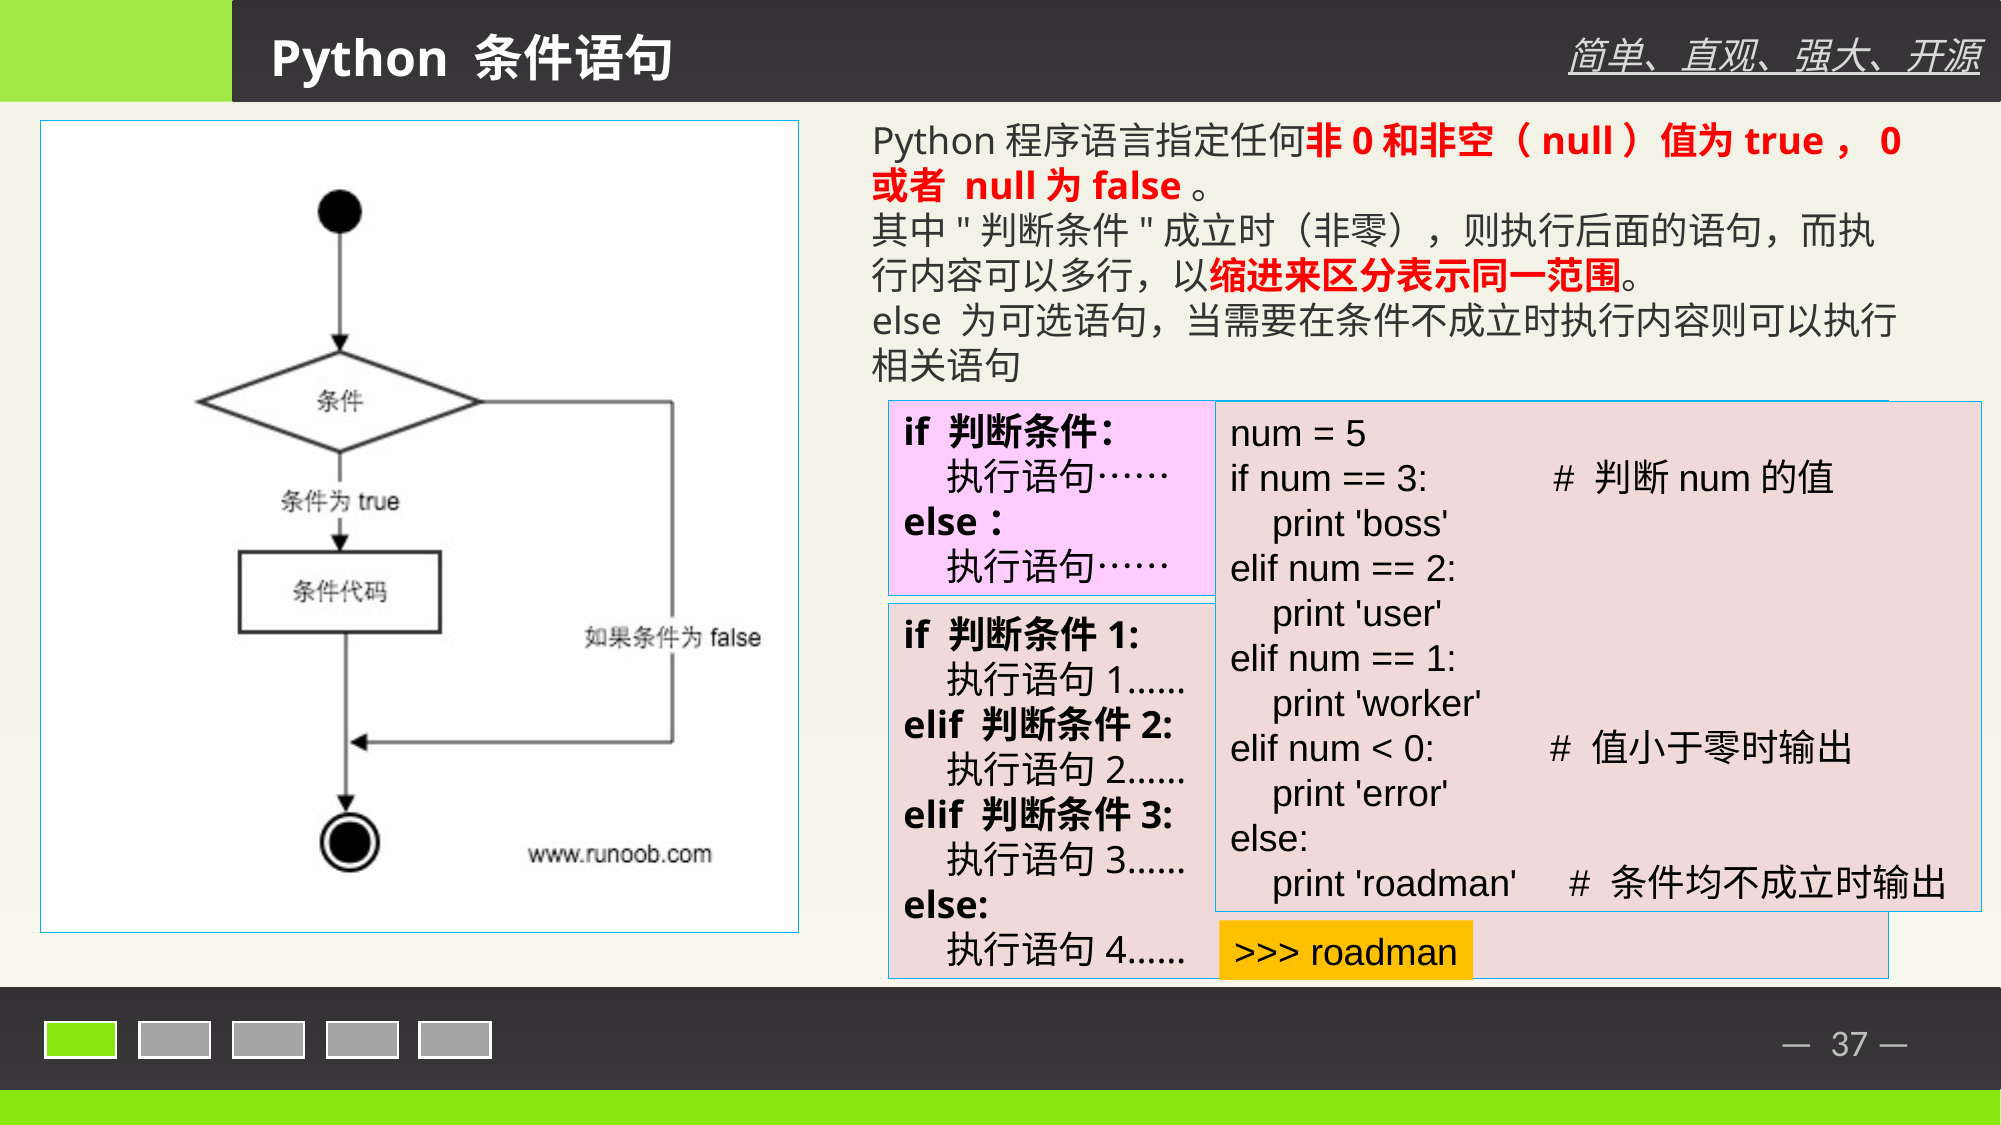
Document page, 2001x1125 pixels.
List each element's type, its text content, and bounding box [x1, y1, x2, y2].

text_box Python程序语言指定任何非0和非空（null）值为true，0 或者 null为false。 其中"判断条件"成立时（非零），则执行后面的语句，而执行内容可以多行，以缩进来区分表示同一范围。 else 为可选语句，当需要在条件不成立时执行内容则可以执行相关语句 [857, 109, 1921, 395]
text_box [0, 0, 232, 102]
text_box [232, 0, 2001, 102]
text_box [45, 1022, 117, 1058]
text_box if 判断条件1: 执行语句1…… elif 判断条件2: 执行语句2…… elif 判断条件3: 执行语句3…… else: 执行语句4…… [888, 603, 1215, 979]
text_box [139, 1022, 211, 1058]
picture [42, 122, 797, 931]
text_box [1215, 401, 1982, 981]
text_box Python 条件语句 [256, 18, 1213, 94]
text_box if 判断条件： 执行语句…… else： 执行语句…… [888, 400, 1889, 596]
text_box [233, 1022, 304, 1058]
text_box [327, 1022, 398, 1058]
text_box [419, 1022, 491, 1058]
text_box 简单、直观、强大、开源 [1552, 24, 1996, 85]
